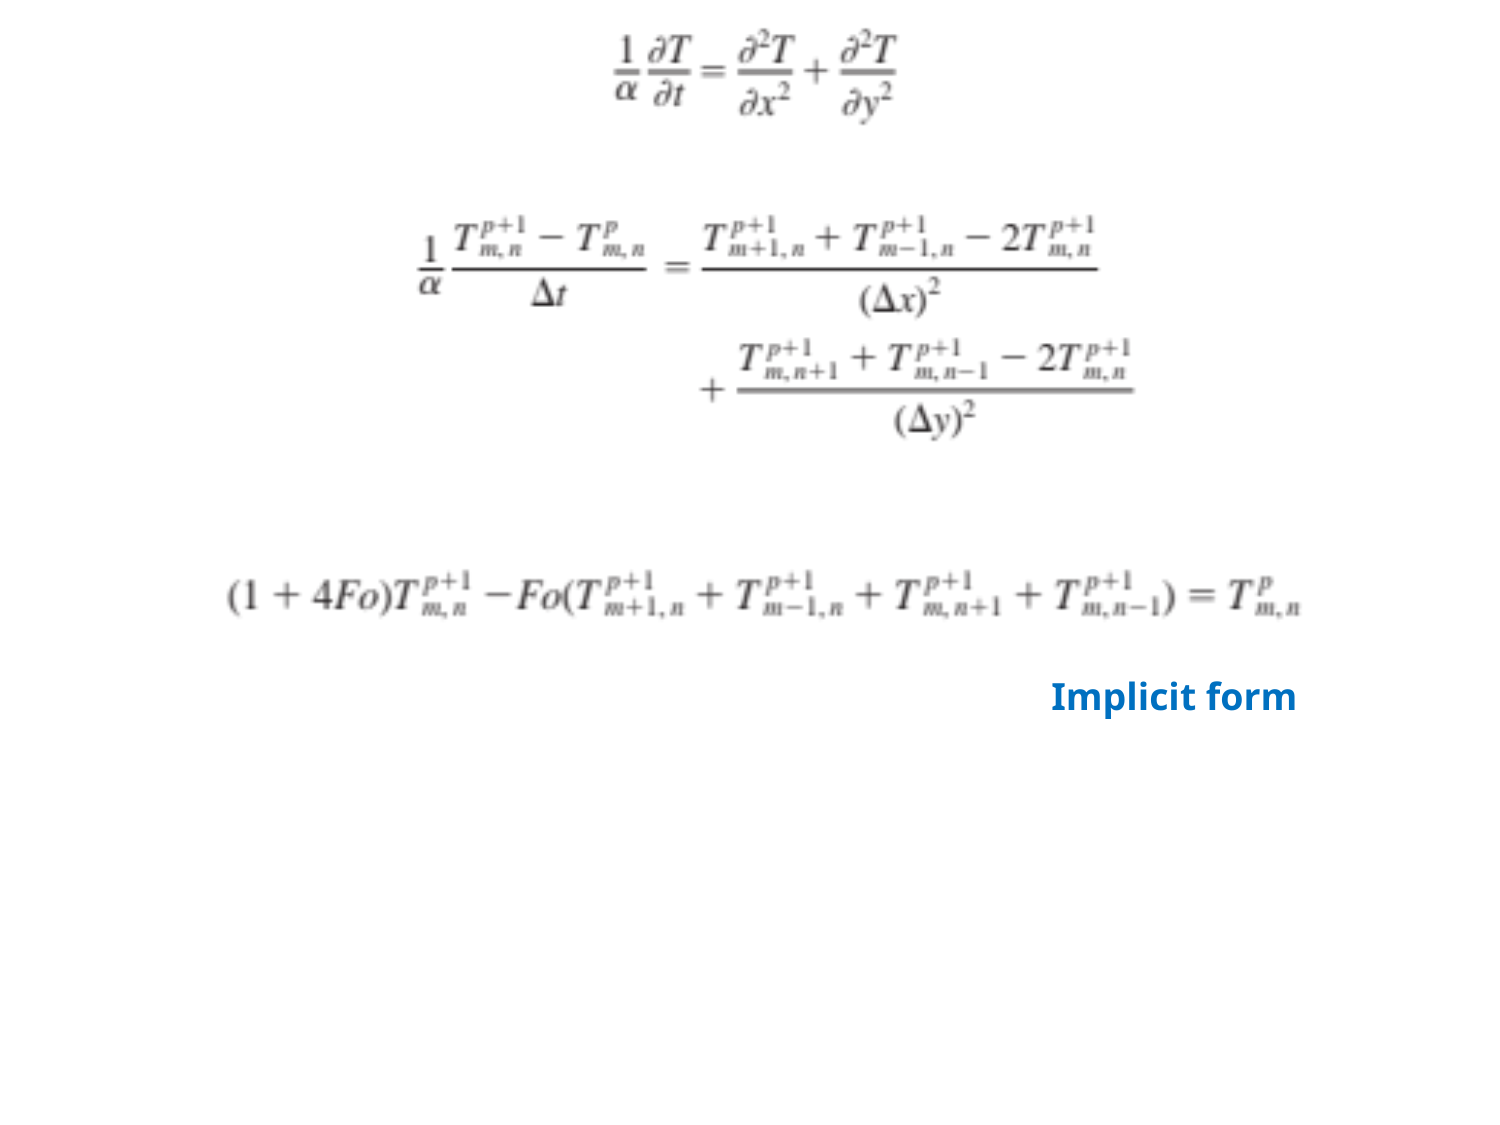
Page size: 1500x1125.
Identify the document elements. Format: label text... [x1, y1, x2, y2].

text_box Implicit form [1036, 665, 1313, 726]
picture [185, 545, 1315, 640]
picture [354, 181, 1171, 459]
picture [574, 0, 926, 138]
